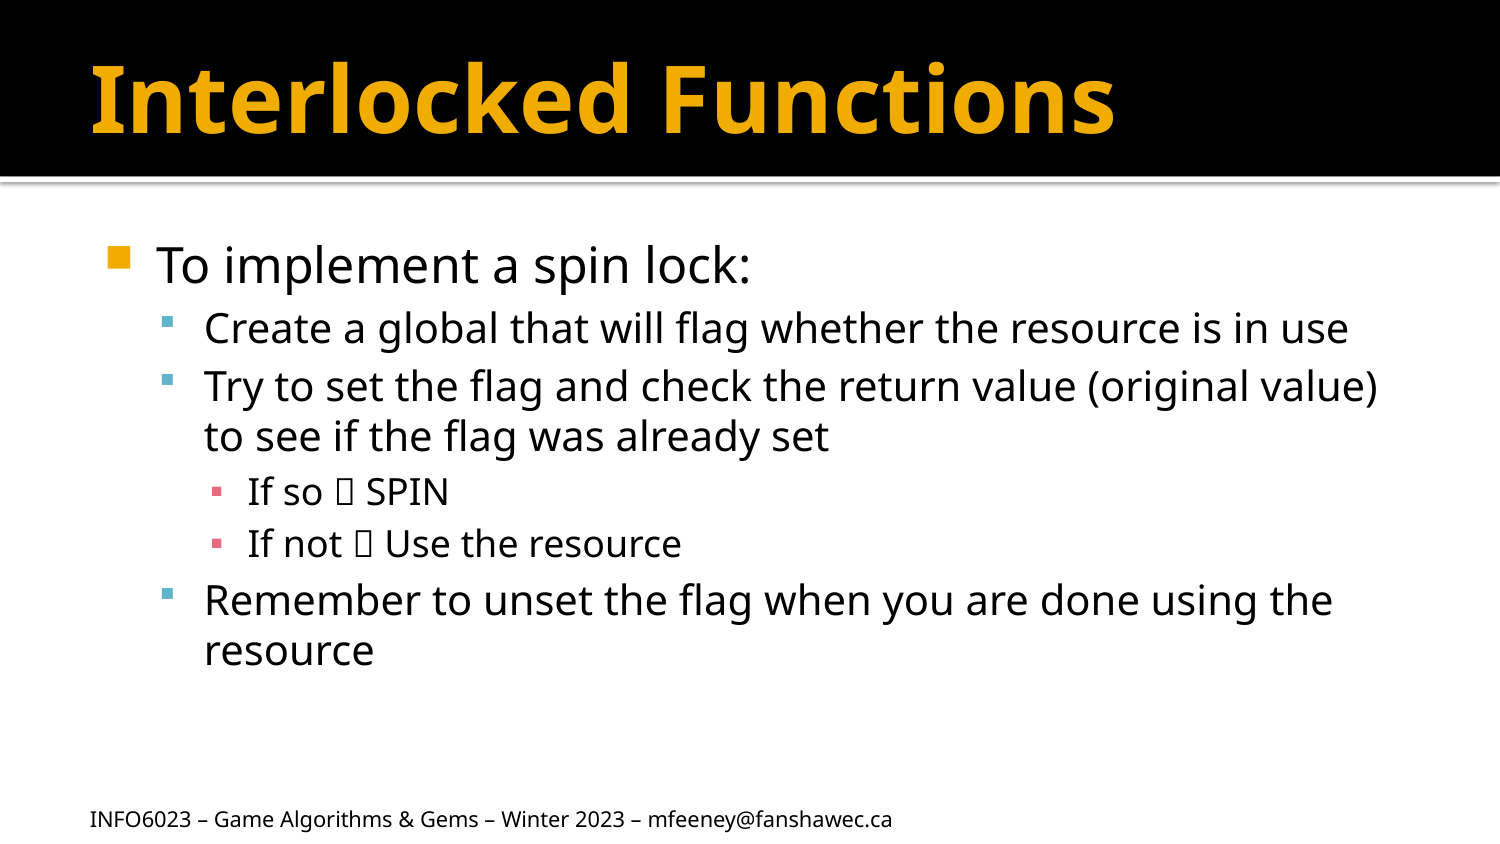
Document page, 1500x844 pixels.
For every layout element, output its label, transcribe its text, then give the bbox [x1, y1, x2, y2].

title Interlocked Functions [75, 19, 1425, 174]
list To implement a spin lock: Create a global that will flag whether the resource is in use Try to set the flag and check the return value (original value) to see if the flag was already set If so  SPIN If not  Use the resource Remember to unset the flag when you are done using the resource [75, 218, 1425, 788]
